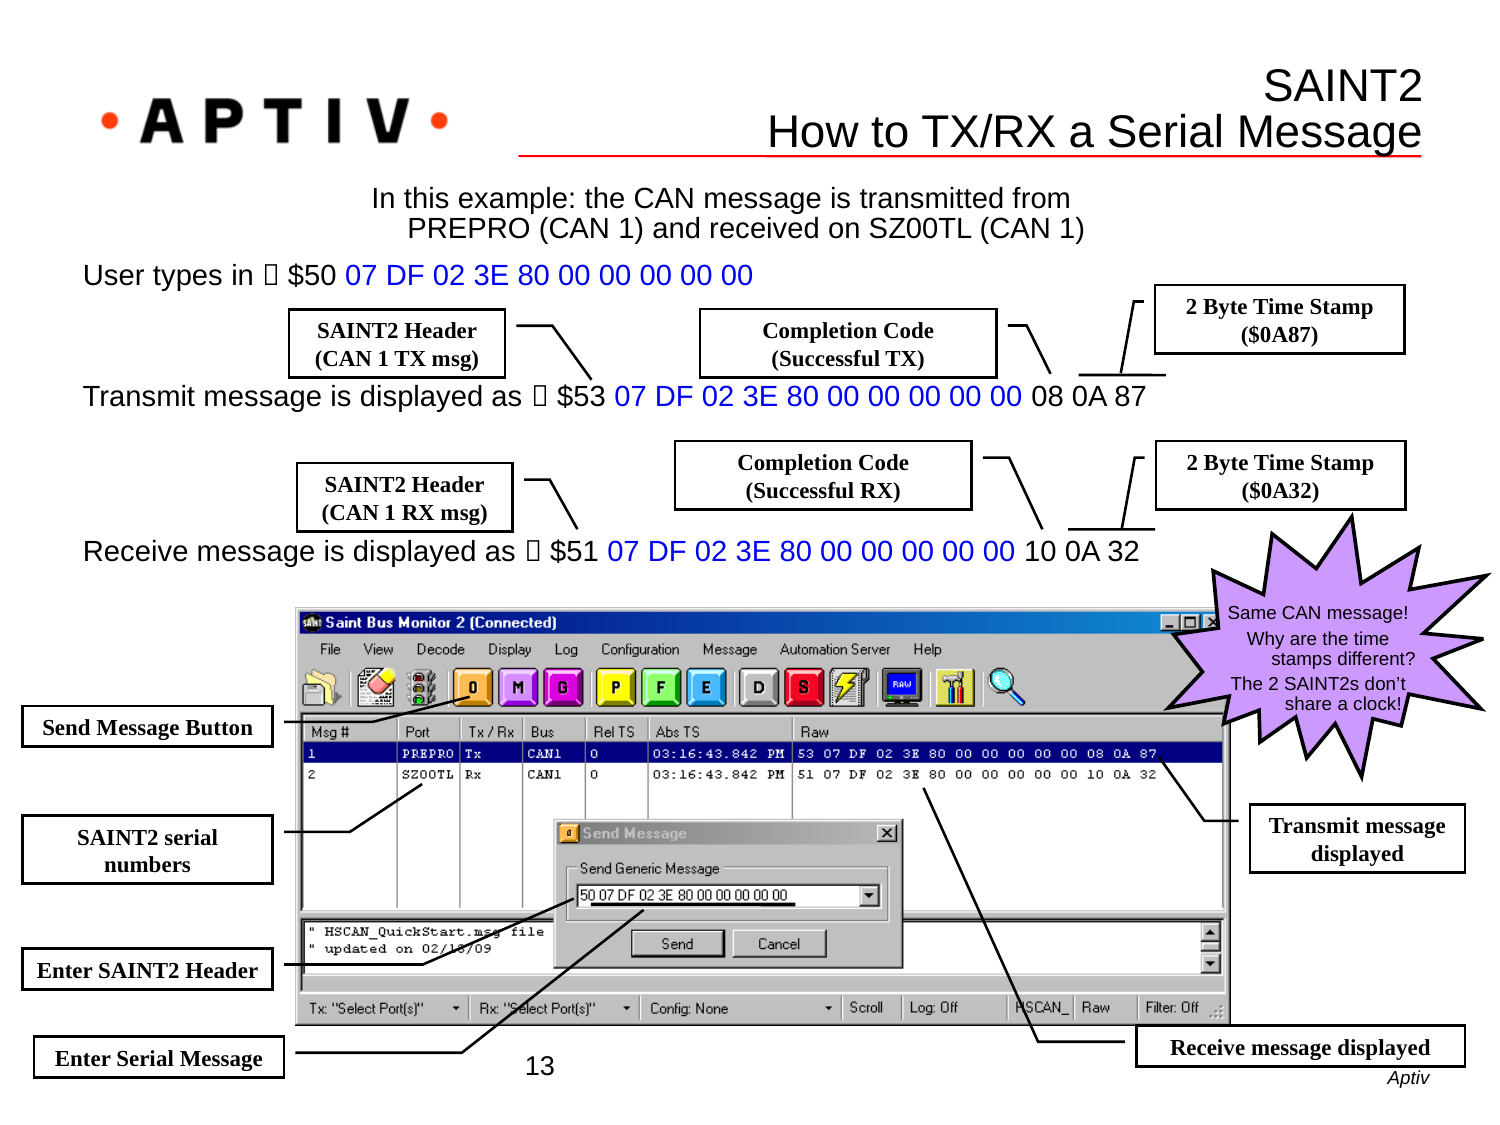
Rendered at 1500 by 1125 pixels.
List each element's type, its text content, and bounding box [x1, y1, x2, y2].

text_box [1213, 516, 1487, 626]
text_box 2 Byte Time Stamp ($0A87) [1155, 285, 1405, 354]
text_box Transmit message is displayed as  $53 07 DF 02 3E 80 00 00 00 00 00 08 0A 87 [68, 374, 1307, 429]
text_box Completion Code (Successful RX) [675, 441, 972, 510]
text_box [1234, 634, 1484, 777]
text_box Completion Code (Successful TX) [699, 309, 997, 378]
text_box Enter Serial Message [34, 1036, 285, 1078]
picture [295, 607, 1231, 1026]
list Receive message is displayed as  $51 07 DF 02 3E 80 00 00 00 00 00 10 0A 32 [68, 529, 1228, 584]
text_box Same CAN message! Why are the time stamps different? The 2 SAINT2s don’t share a clock! [1204, 596, 1432, 684]
text_box SAINT2 serial numbers [22, 815, 273, 884]
text_box Enter SAINT2 Header [22, 948, 273, 990]
text_box In this example: the CAN message is transmitted from PREPRO (CAN 1) and received on SZ00TL (CAN 1) [329, 176, 1114, 231]
picture [92, 73, 469, 169]
text_box Send Message Button [22, 705, 273, 747]
text_box Receive message displayed [1136, 1025, 1466, 1067]
text_box SAINT2 Header (CAN 1 RX msg) [296, 463, 513, 532]
text_box SAINT2 Header (CAN 1 TX msg) [289, 309, 506, 374]
text_box Transmit message displayed [1249, 804, 1466, 873]
footer 13 [511, 1033, 989, 1103]
text_box 2 Byte Time Stamp ($0A32) [1156, 441, 1406, 510]
text_box User types in  $50 07 DF 02 3E 80 00 00 00 00 00 [68, 253, 1069, 308]
title SAINT2 How to TX/RX a Serial Message [468, 13, 1424, 158]
